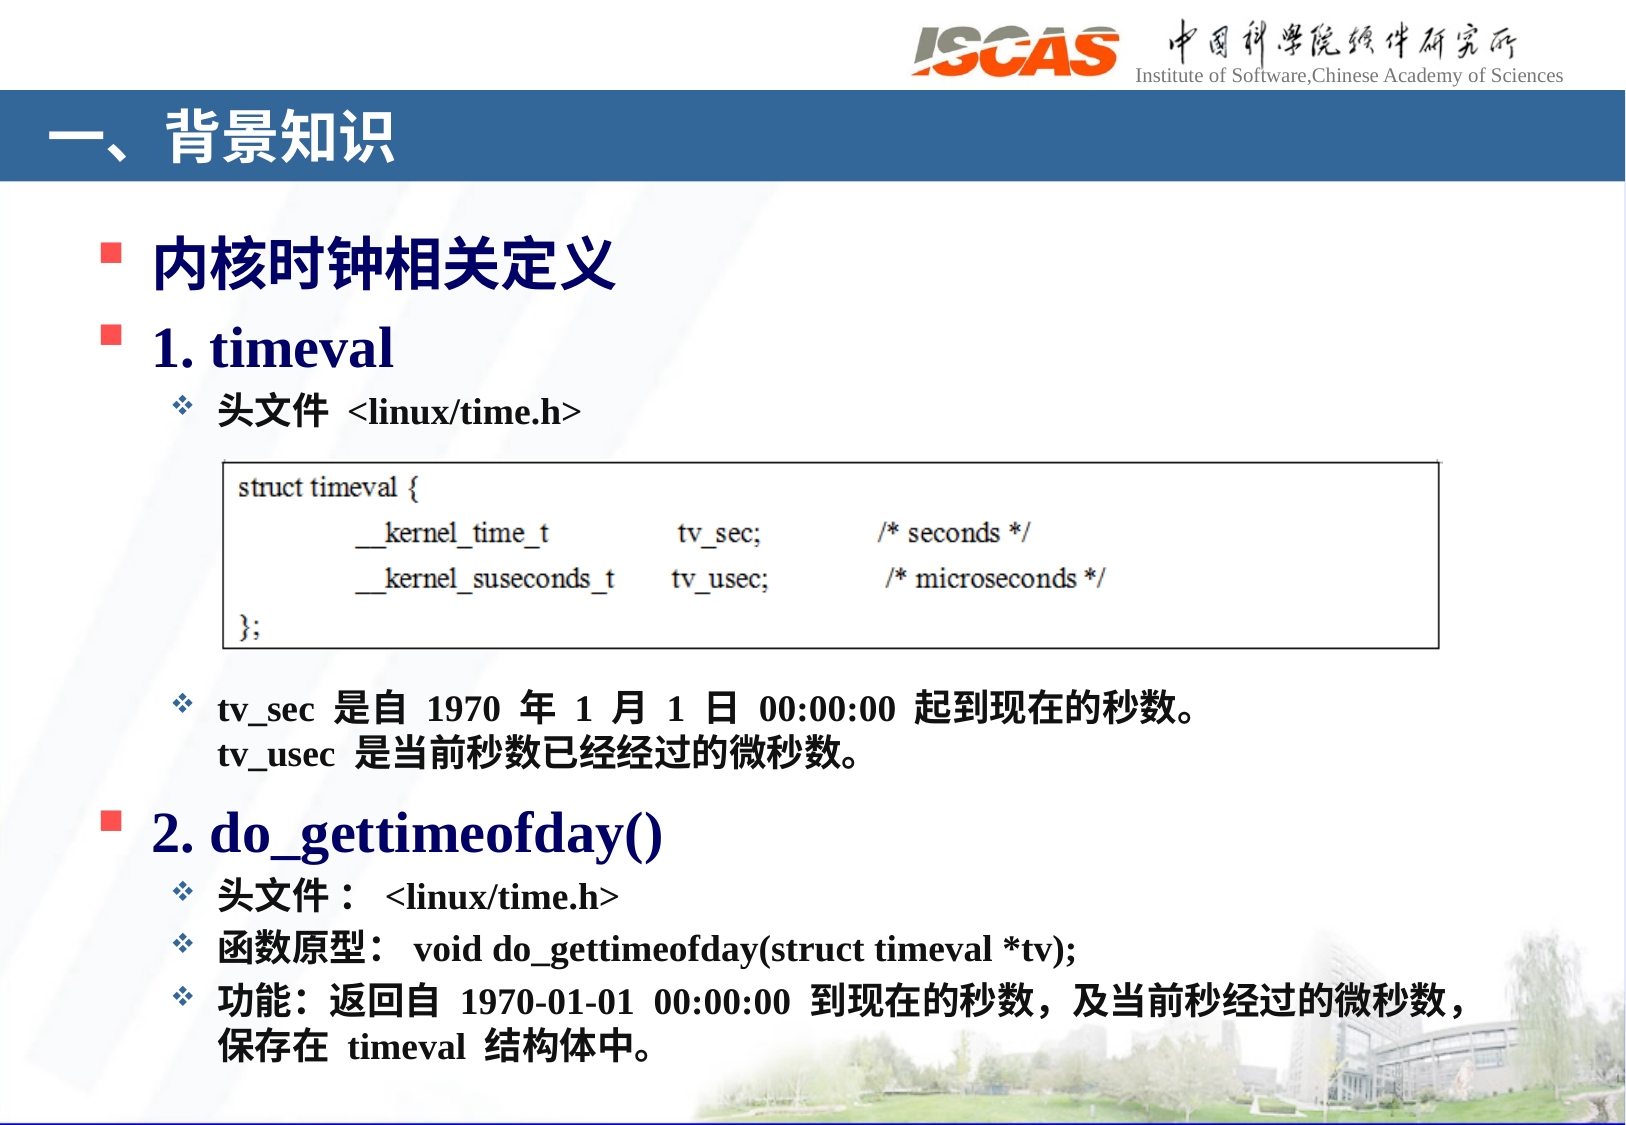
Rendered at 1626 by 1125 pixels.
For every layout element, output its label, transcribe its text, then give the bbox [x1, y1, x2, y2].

picture [907, 18, 1132, 87]
picture [0, 92, 1626, 1125]
text_box 2. do_gettimeofday() 头文件 ：<linux/time.h> 函数原型：void do_gettimeofday(struct timeval *tv); 功能：返回自 1970-01-01 00:00:00 到现在的秒数，及当前秒经过的微秒数，保存在 timeval 结构体中。 [80, 786, 1510, 1118]
picture [1166, 15, 1519, 71]
list 内核时钟相关定义 1. timeval 头文件 <linux/time.h> tv_sec 是自 1970 年 1 月 1 日 00:00:00 起到现在的秒数。 tv_usec 是当前秒数已经经过的微秒数。 [79, 219, 1510, 799]
title 一、背景知识 [0, 89, 1625, 182]
